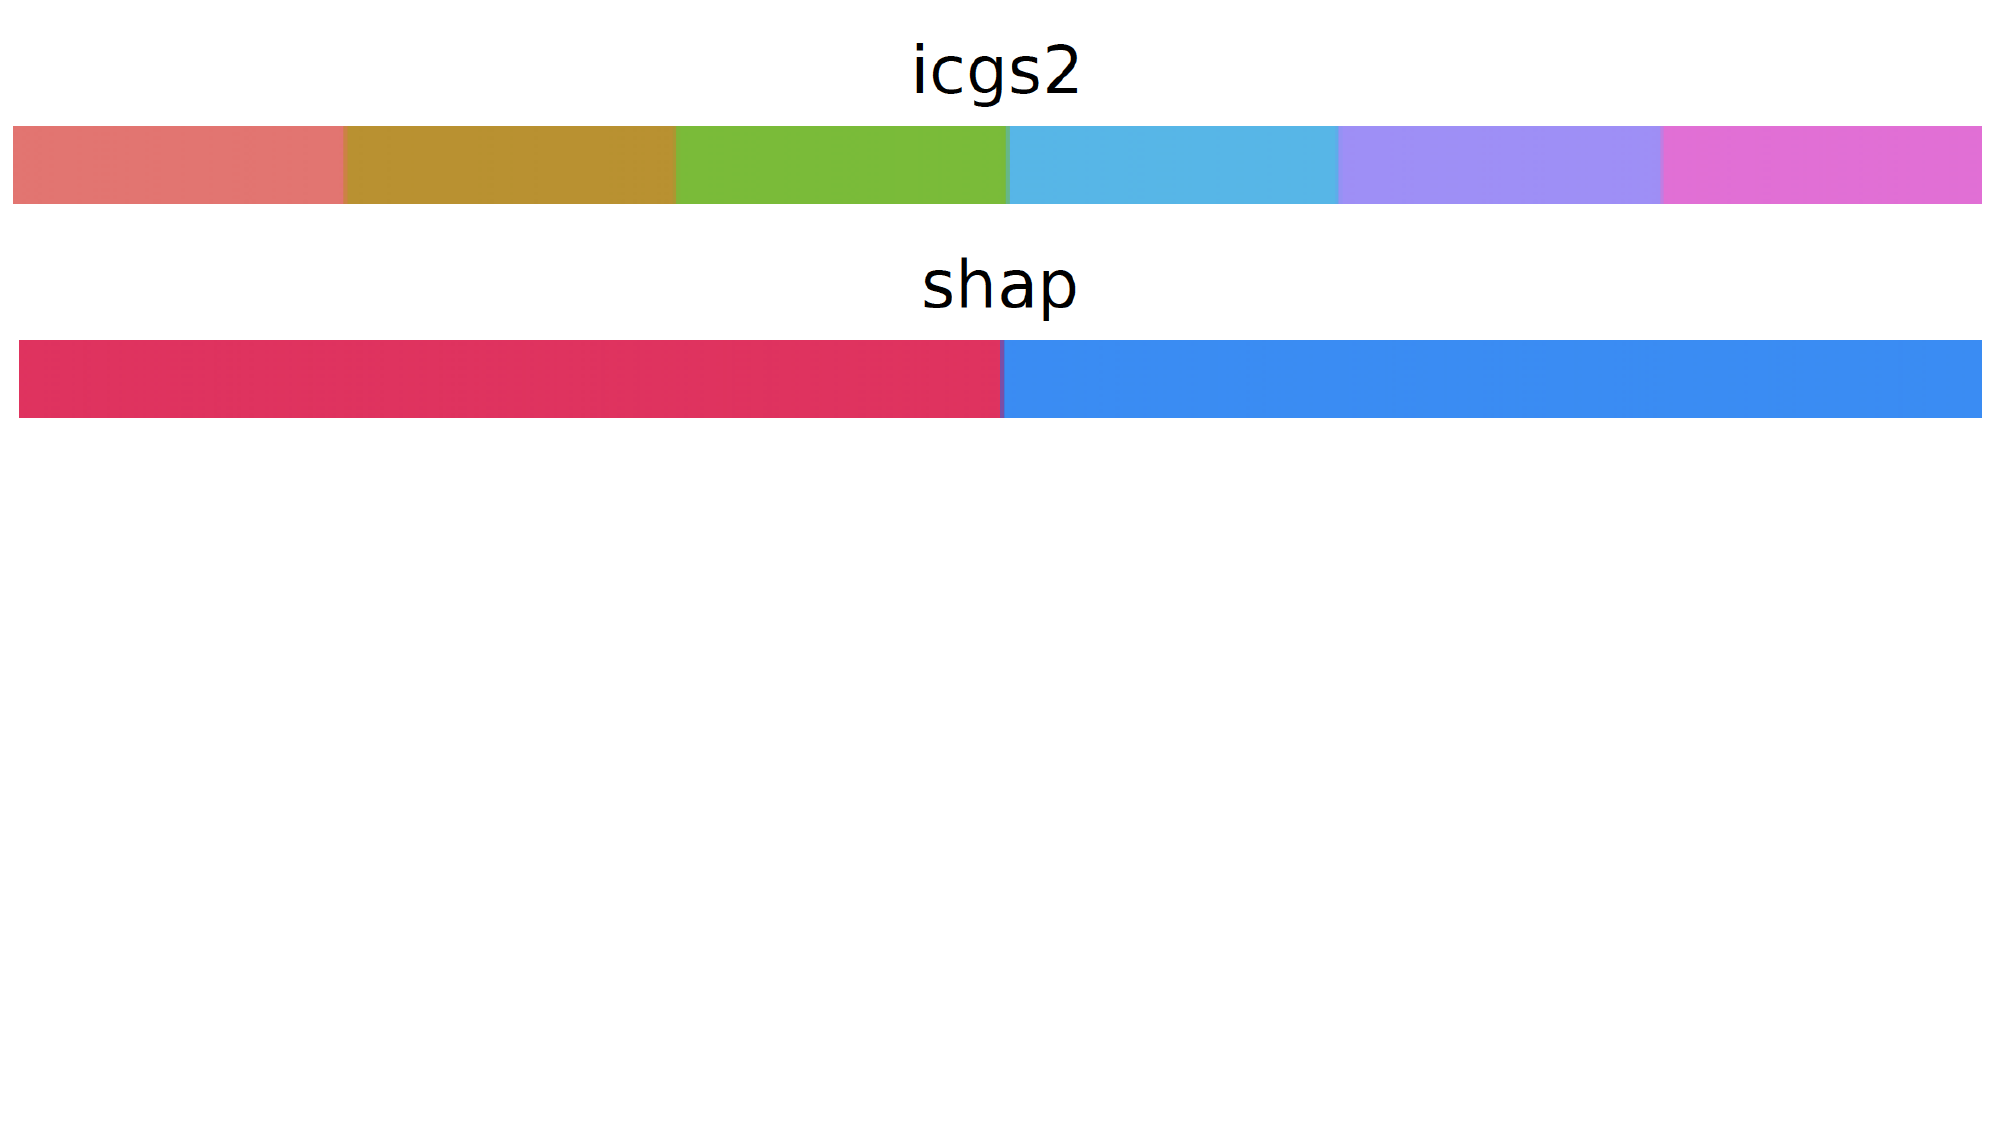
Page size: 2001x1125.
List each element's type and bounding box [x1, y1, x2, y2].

picture [0, 25, 2000, 447]
